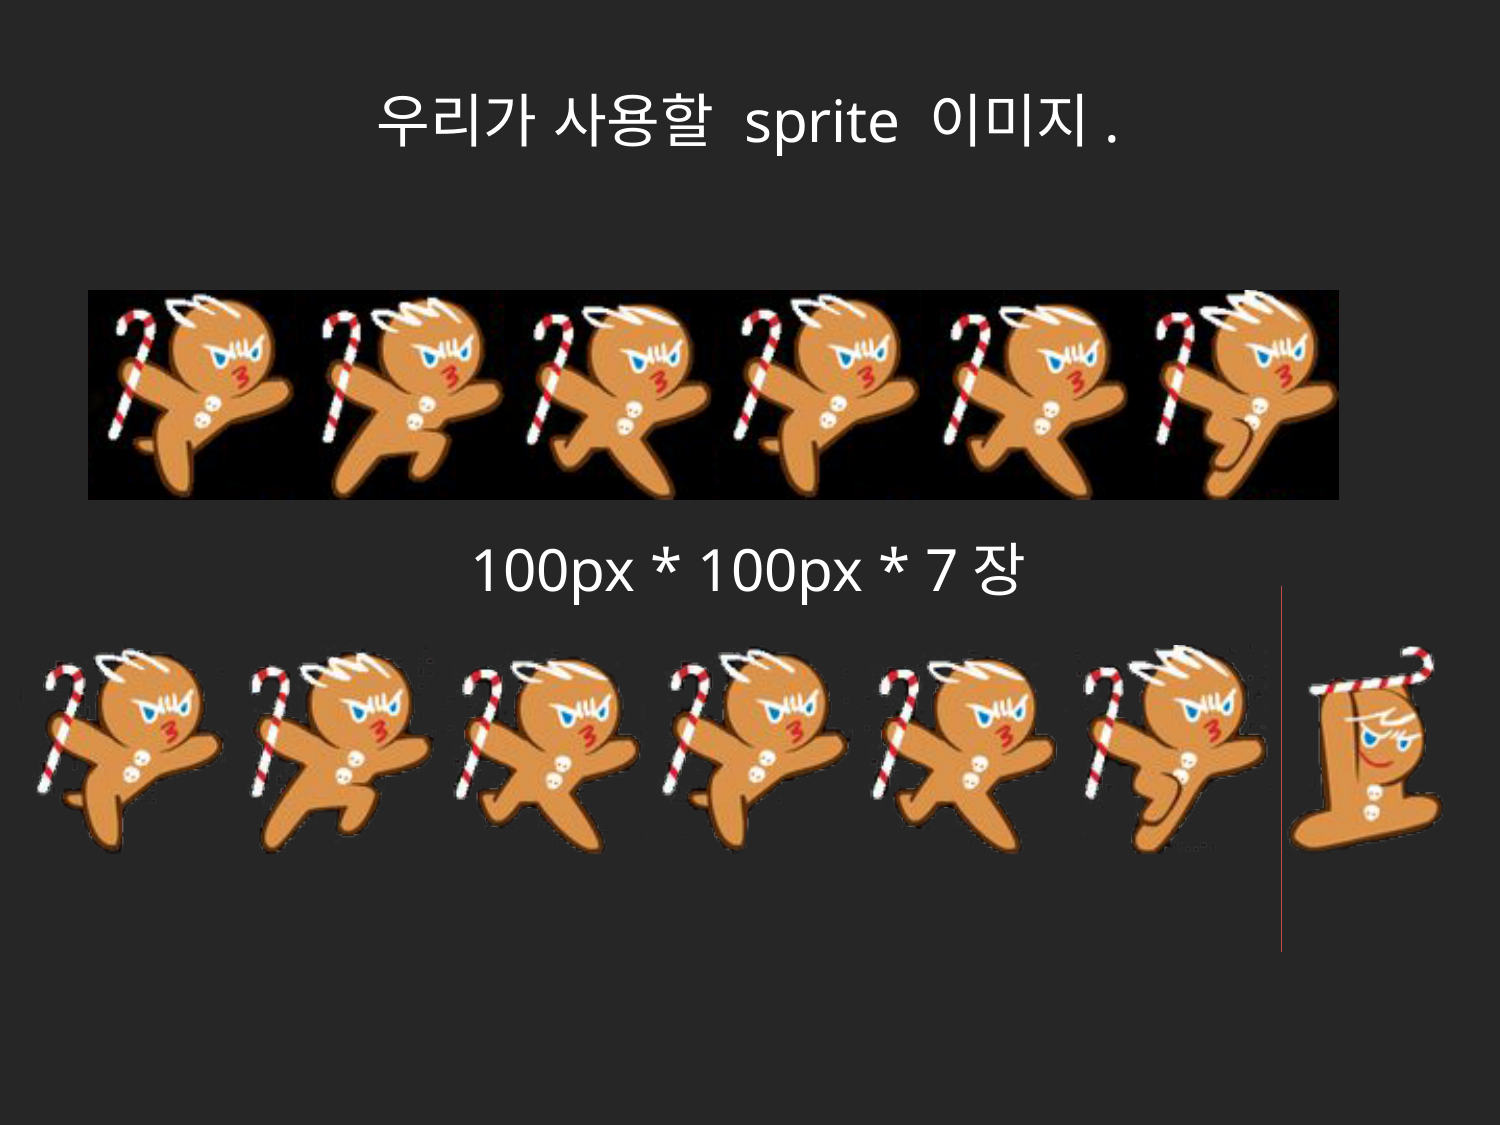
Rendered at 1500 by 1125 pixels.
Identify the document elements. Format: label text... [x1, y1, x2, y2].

text_box 우리가 사용할 sprite 이미지. [73, 7, 1424, 232]
text_box 100px * 100px * 7장 [73, 456, 1424, 643]
picture [1282, 644, 1476, 854]
picture [88, 290, 1339, 500]
picture [17, 644, 1281, 854]
